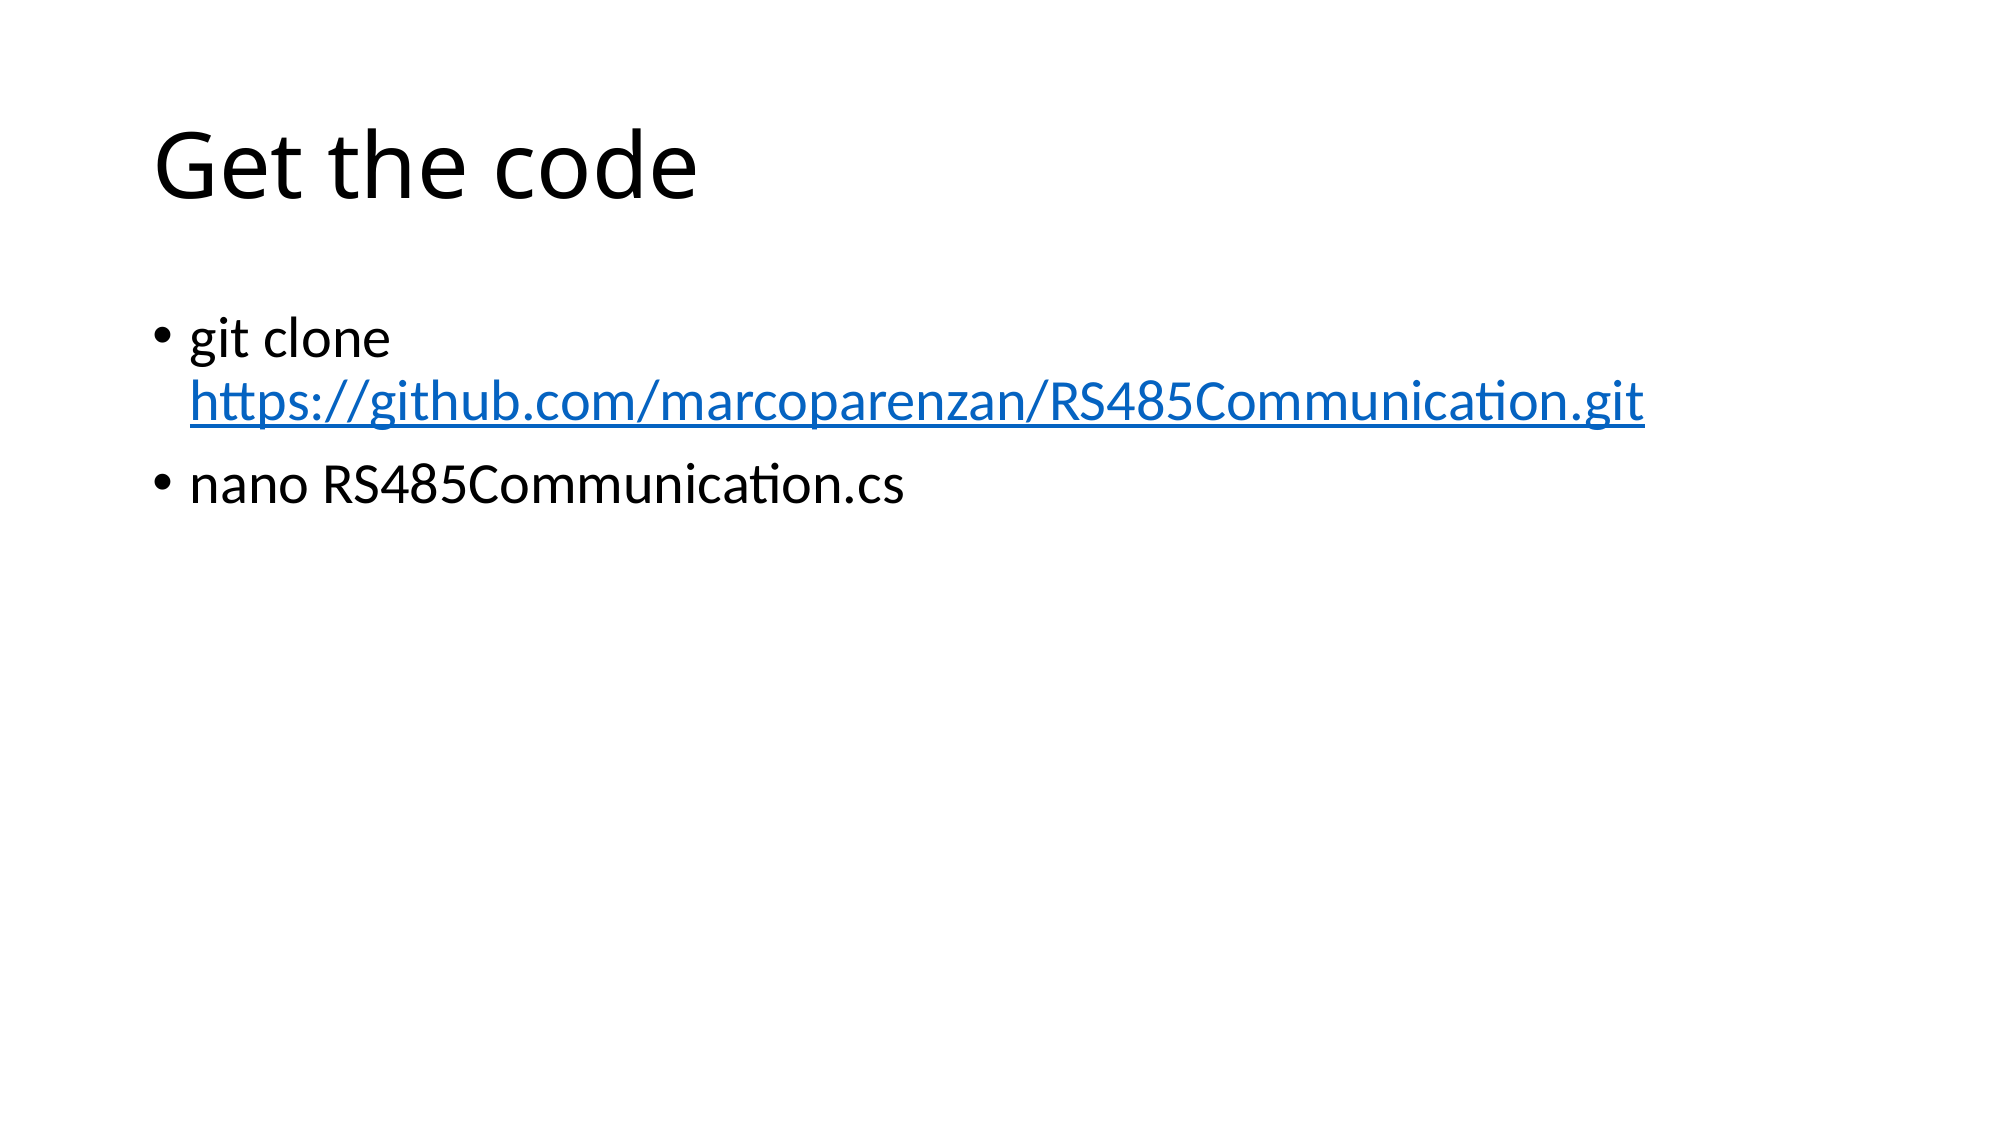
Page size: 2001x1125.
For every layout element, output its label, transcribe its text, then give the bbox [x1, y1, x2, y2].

title Get the code [137, 59, 1863, 278]
list git clone https://github.com/marcoparenzan/RS485Communication.git nano RS485Communication.cs [137, 299, 1863, 1014]
